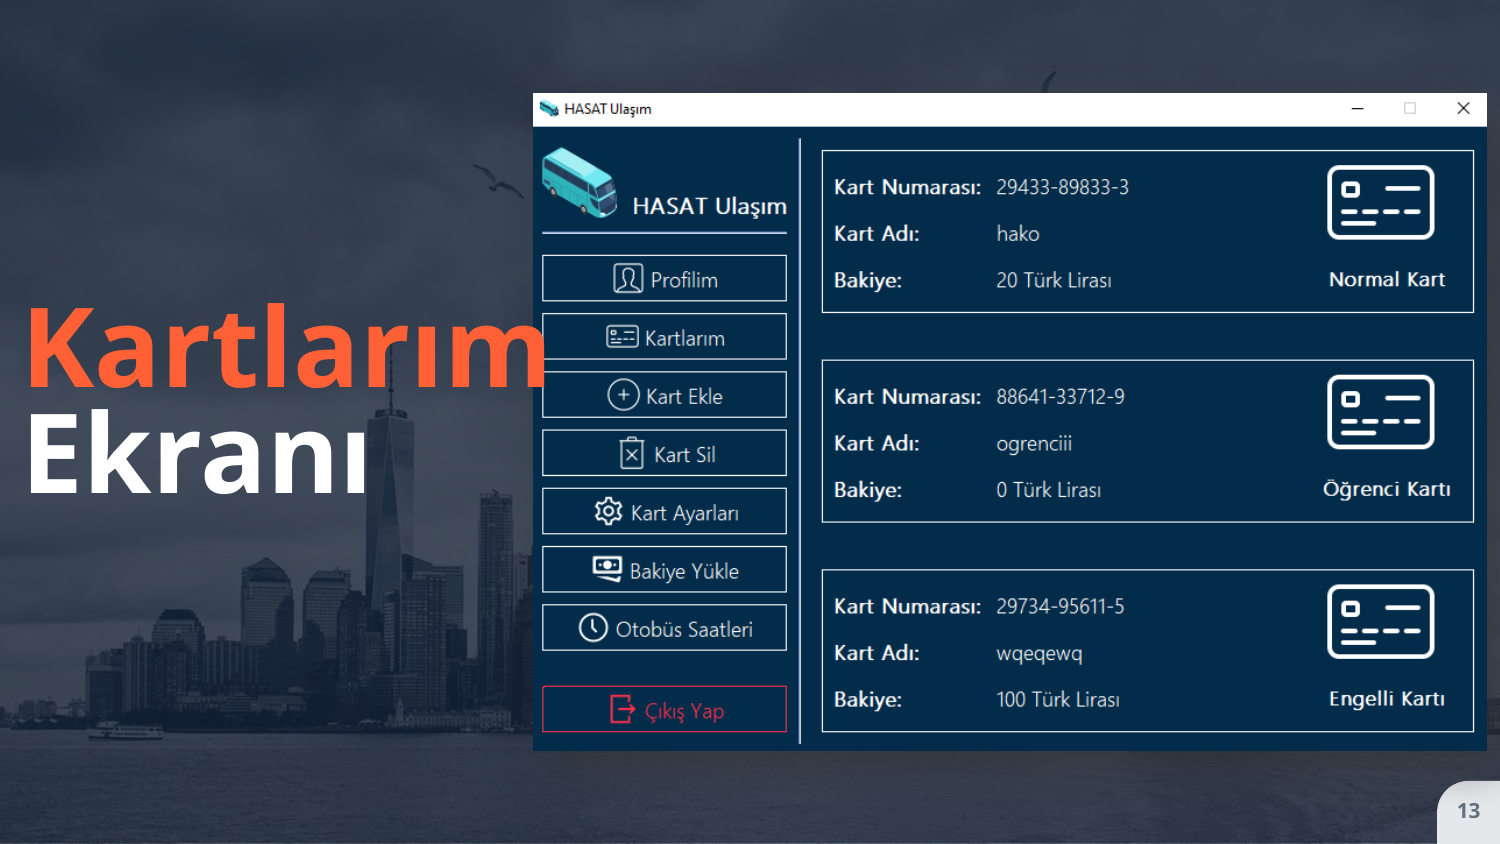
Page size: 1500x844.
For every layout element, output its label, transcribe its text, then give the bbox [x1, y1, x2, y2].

picture [533, 92, 1487, 751]
text_box Kartlarım Ekranı [21, 136, 528, 515]
slide_number 13 [1437, 794, 1500, 844]
